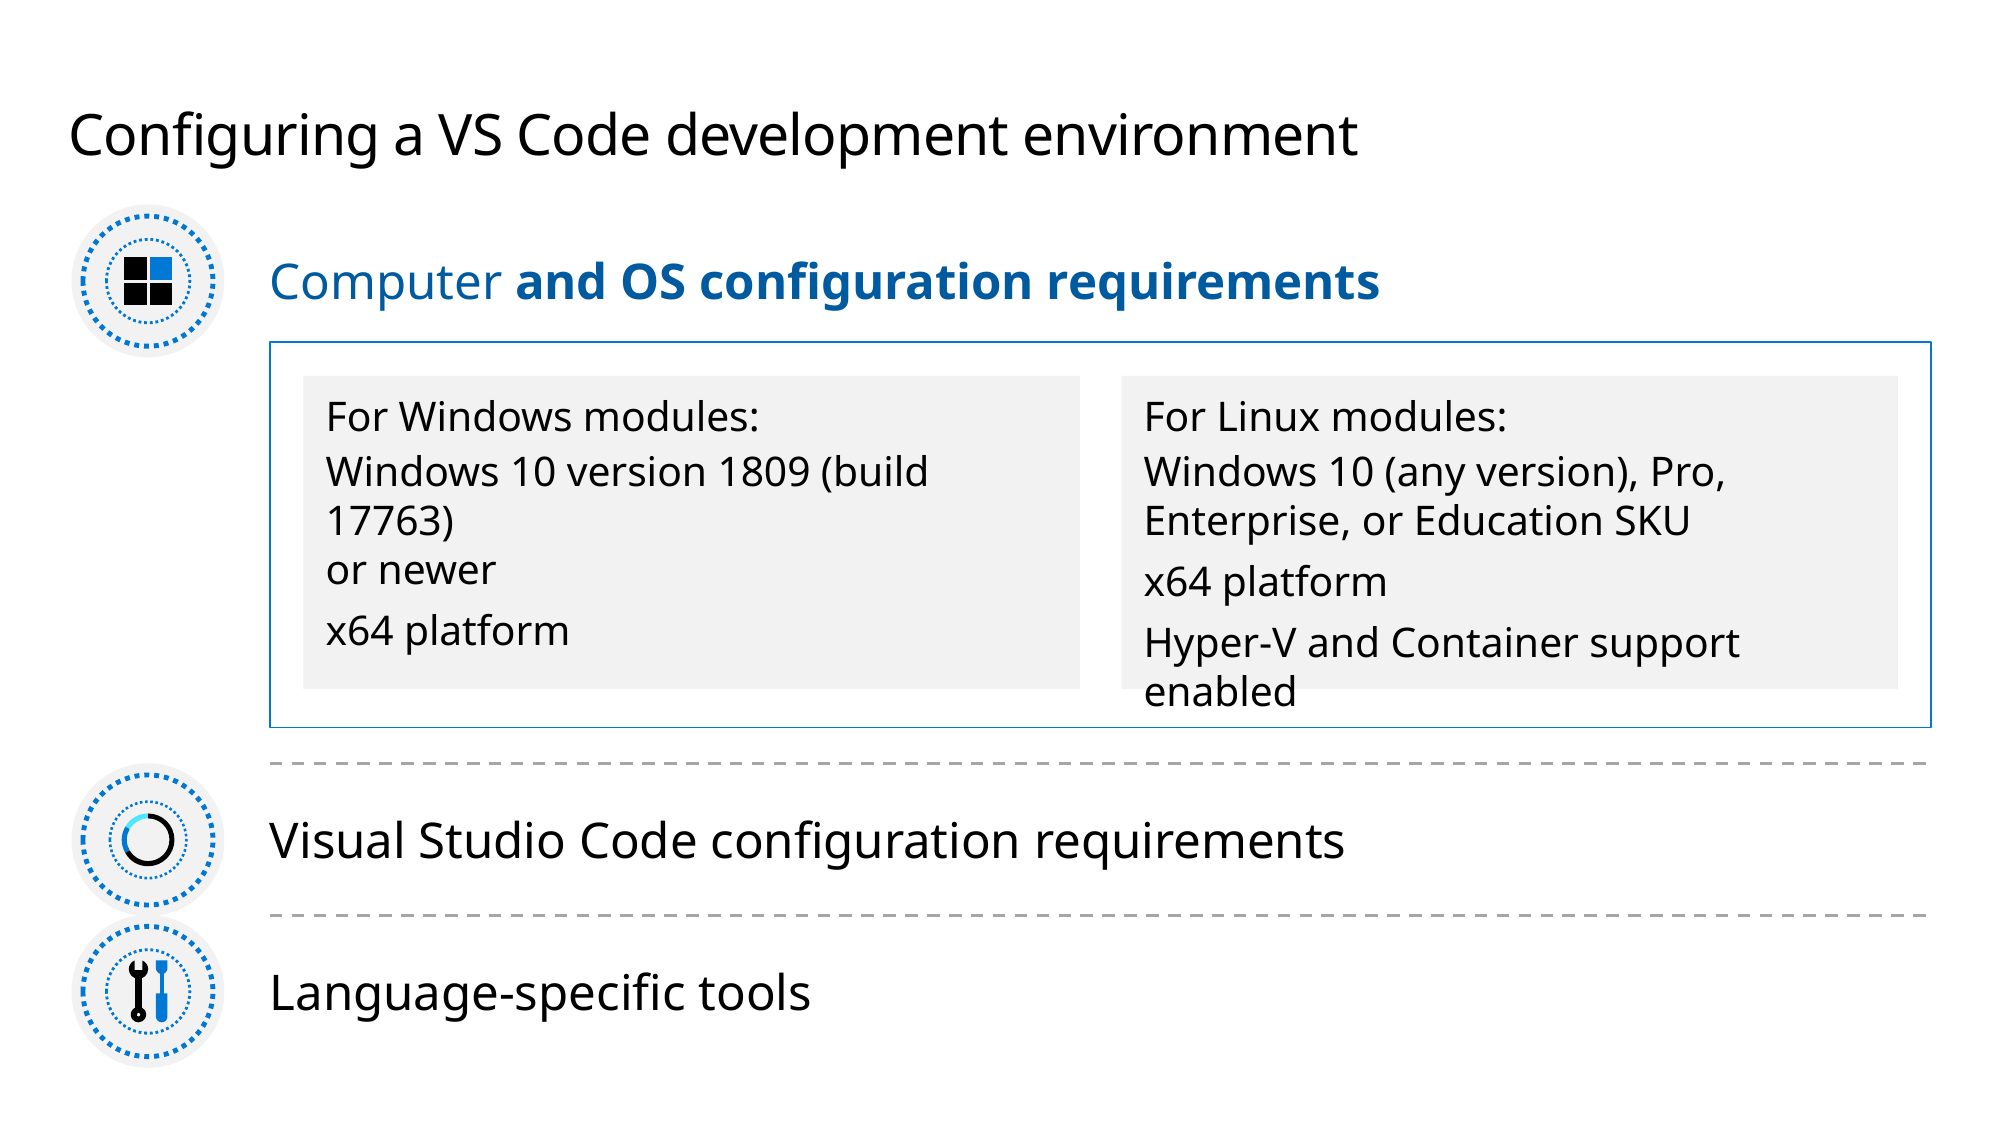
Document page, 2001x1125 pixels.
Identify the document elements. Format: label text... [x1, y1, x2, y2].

picture [71, 762, 225, 1068]
text_box For Linux modules: Windows 10 (any version), Pro, Enterprise, or Education SKU x64 platform Hyper-V and Container support enabled [1121, 375, 1899, 690]
text_box Computer and OS configuration requirements [269, 250, 1932, 311]
title Configuring a VS Code development environment [68, 101, 1930, 168]
text_box Language-specific tools [269, 961, 1932, 1021]
text_box Visual Studio Code configuration requirements [269, 809, 1932, 870]
picture [71, 203, 225, 358]
text_box For Windows modules: Windows 10 version 1809 (build 17763) or newer x64 platform [303, 375, 1081, 690]
text_box [269, 341, 1932, 728]
